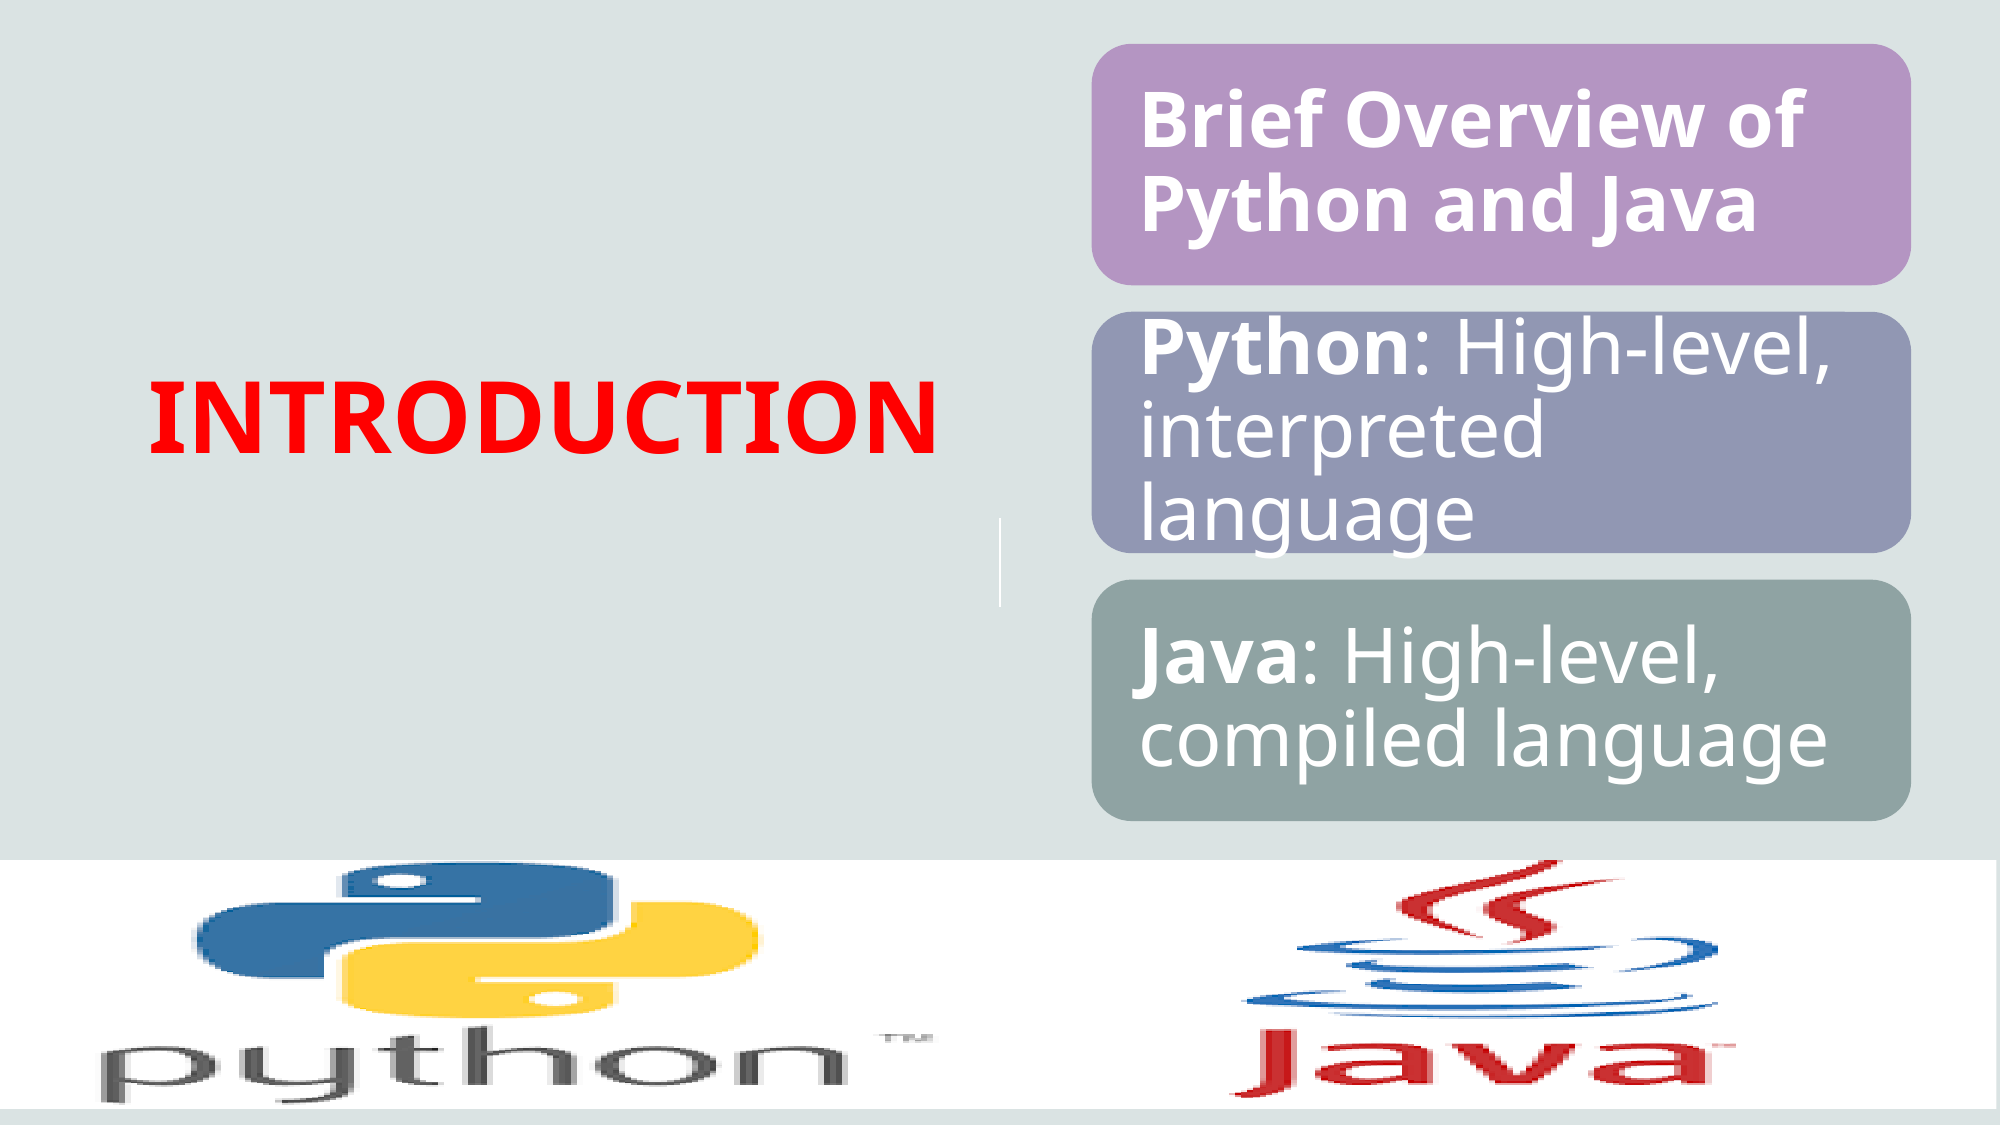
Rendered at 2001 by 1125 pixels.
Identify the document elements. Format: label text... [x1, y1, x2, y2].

text_box [0, 0, 2000, 1125]
title INTRODUCTION [91, 28, 1000, 799]
picture [0, 860, 1997, 1109]
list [1091, 43, 1912, 860]
